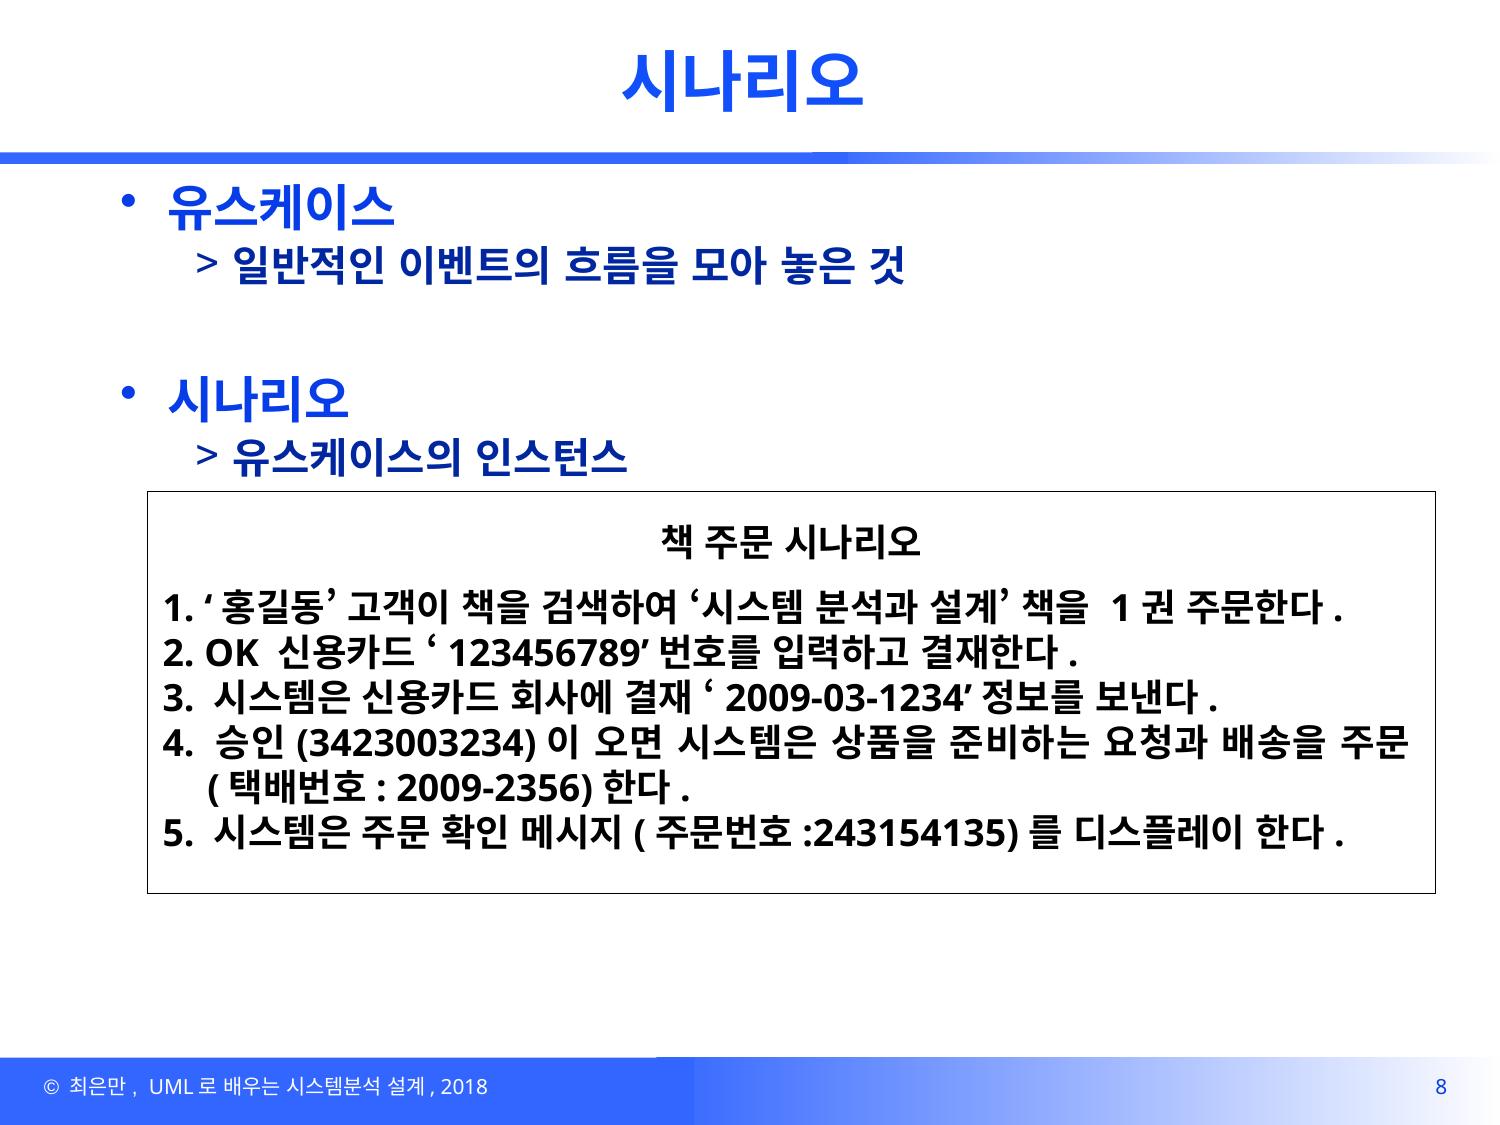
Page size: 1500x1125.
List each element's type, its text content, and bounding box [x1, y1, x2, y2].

text_box [0, 0, 1500, 75]
list 유스케이스 일반적인 이벤트의 흐름을 모아 놓은 것 시나리오 유스케이스의 인스턴스 [105, 175, 1388, 1050]
text_box 책 주문 시나리오 1. ‘홍길동’ 고객이 책을 검색하여 ‘시스템 분석과 설계’ 책을 1권 주문한다. 2. OK 신용카드 ‘123456789’번호를 입력하고 결재한다. 3. 시스템은 신용카드 회사에 결재 ‘2009-03-1234’정보를 보낸다. 4. 승인(3423003234)이 오면 시스템은 상품을 준비하는 요청과 배송을 주문(택배번호: 2009-2356)한다. 5. 시스템은 주문 확인 메시지(주문번호:243154135)를 디스플레이 한다. [147, 491, 1435, 894]
title 시나리오 [105, 75, 1381, 136]
